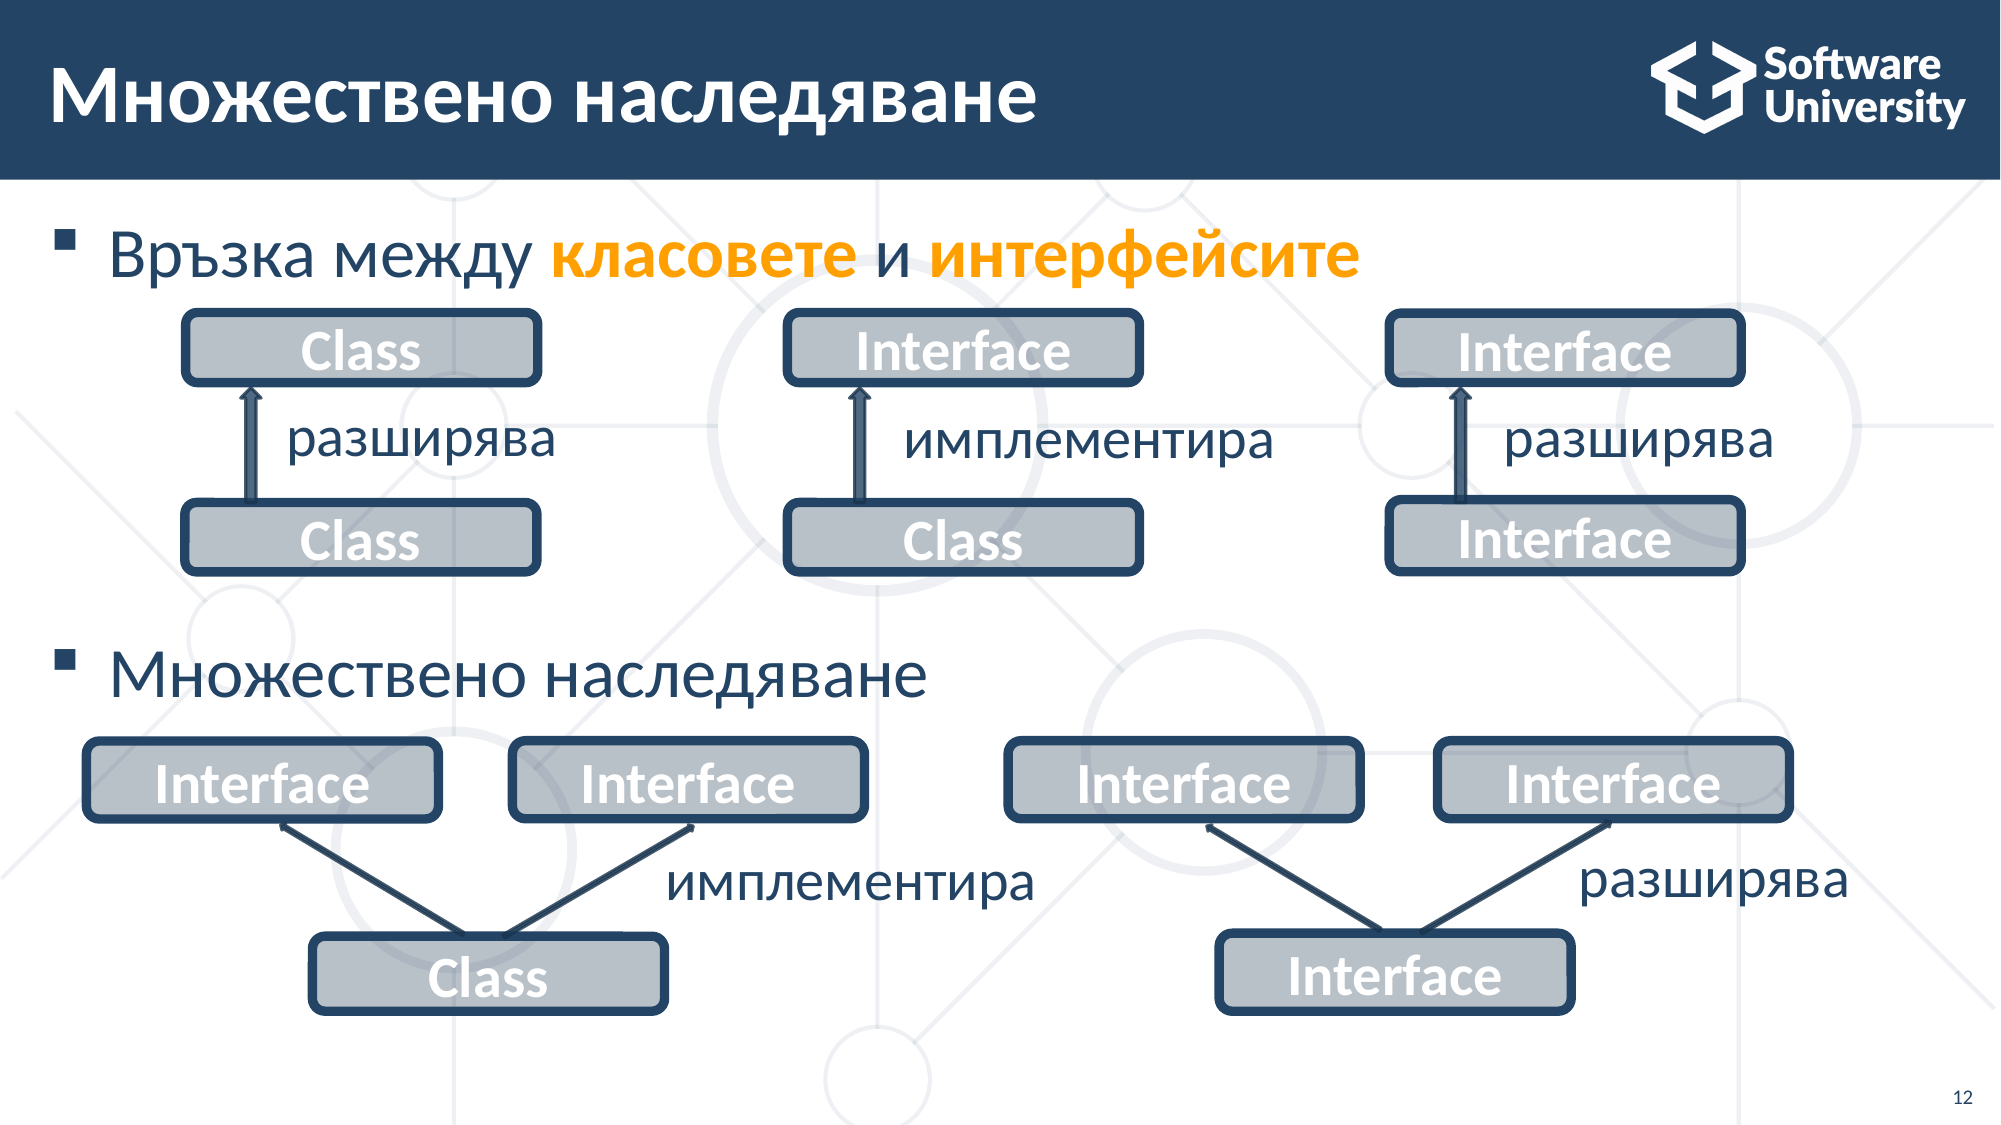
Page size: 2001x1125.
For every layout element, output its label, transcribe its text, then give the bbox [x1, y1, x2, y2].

text_box [238, 385, 264, 505]
text_box Interface [1435, 738, 1792, 821]
text_box Interface [510, 738, 867, 821]
text_box Interface [1006, 738, 1363, 821]
text_box разширява [1564, 831, 1866, 917]
text_box Interface [785, 310, 1142, 385]
text_box [847, 385, 872, 505]
text_box Interface [84, 738, 441, 822]
text_box Interface [1387, 311, 1744, 385]
text_box Class [785, 500, 1142, 574]
text_box имплементира [650, 834, 1053, 920]
text_box Class [183, 310, 540, 385]
text_box разширява [271, 391, 573, 476]
text_box разширява [1489, 392, 1791, 477]
text_box Class [182, 500, 540, 574]
text_box имплементира [888, 392, 1291, 478]
text_box Interface [1387, 497, 1744, 574]
text_box [1448, 385, 1473, 505]
slide_number 12 [1927, 1067, 1989, 1117]
title Множествено наследяване [31, 16, 1625, 162]
text_box [1204, 822, 1384, 934]
text_box [500, 822, 696, 940]
picture [1651, 41, 1966, 134]
text_box [1418, 818, 1613, 936]
text_box [278, 821, 466, 938]
text_box Class [310, 934, 667, 1014]
list Връзка между класовете и интерфейсите Множествено наследяване [31, 196, 1970, 1104]
text_box Interface [1217, 931, 1574, 1014]
